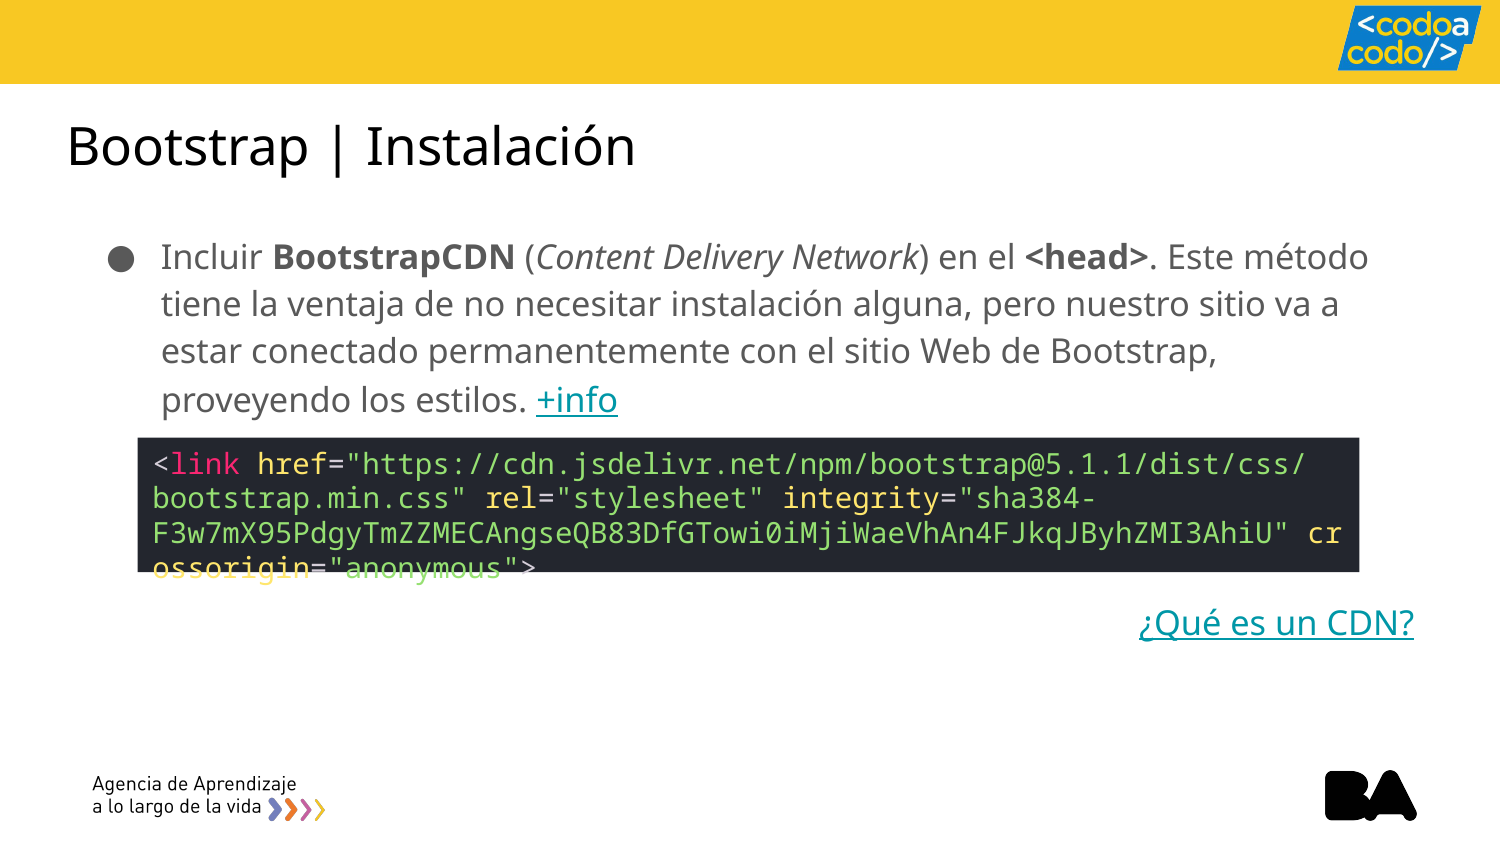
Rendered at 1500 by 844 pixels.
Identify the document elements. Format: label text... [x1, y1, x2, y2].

picture [70, 759, 344, 835]
picture [1325, 770, 1417, 821]
list Incluir BootstrapCDN (Content Delivery Network) en el <head>. Este método tiene la ventaja de no necesitar instalación alguna, pero nuestro sitio va a estar conectado permanentemente con el sitio Web de Bootstrap, proveyendo los estilos. +info ¿Qué es un CDN? [70, 214, 1430, 759]
title Bootstrap | Instalación [51, 98, 1446, 192]
picture [1337, 5, 1482, 71]
text_box <link href="https://cdn.jsdelivr.net/npm/bootstrap@5.1.1/dist/css/bootstrap.min.css" rel="stylesheet" integrity="sha384-F3w7mX95PdgyTmZZMECAngseQB83DfGTowi0iMjiWaeVhAn4FJkqJByhZMI3AhiU" crossorigin="anonymous"> [137, 437, 1360, 573]
